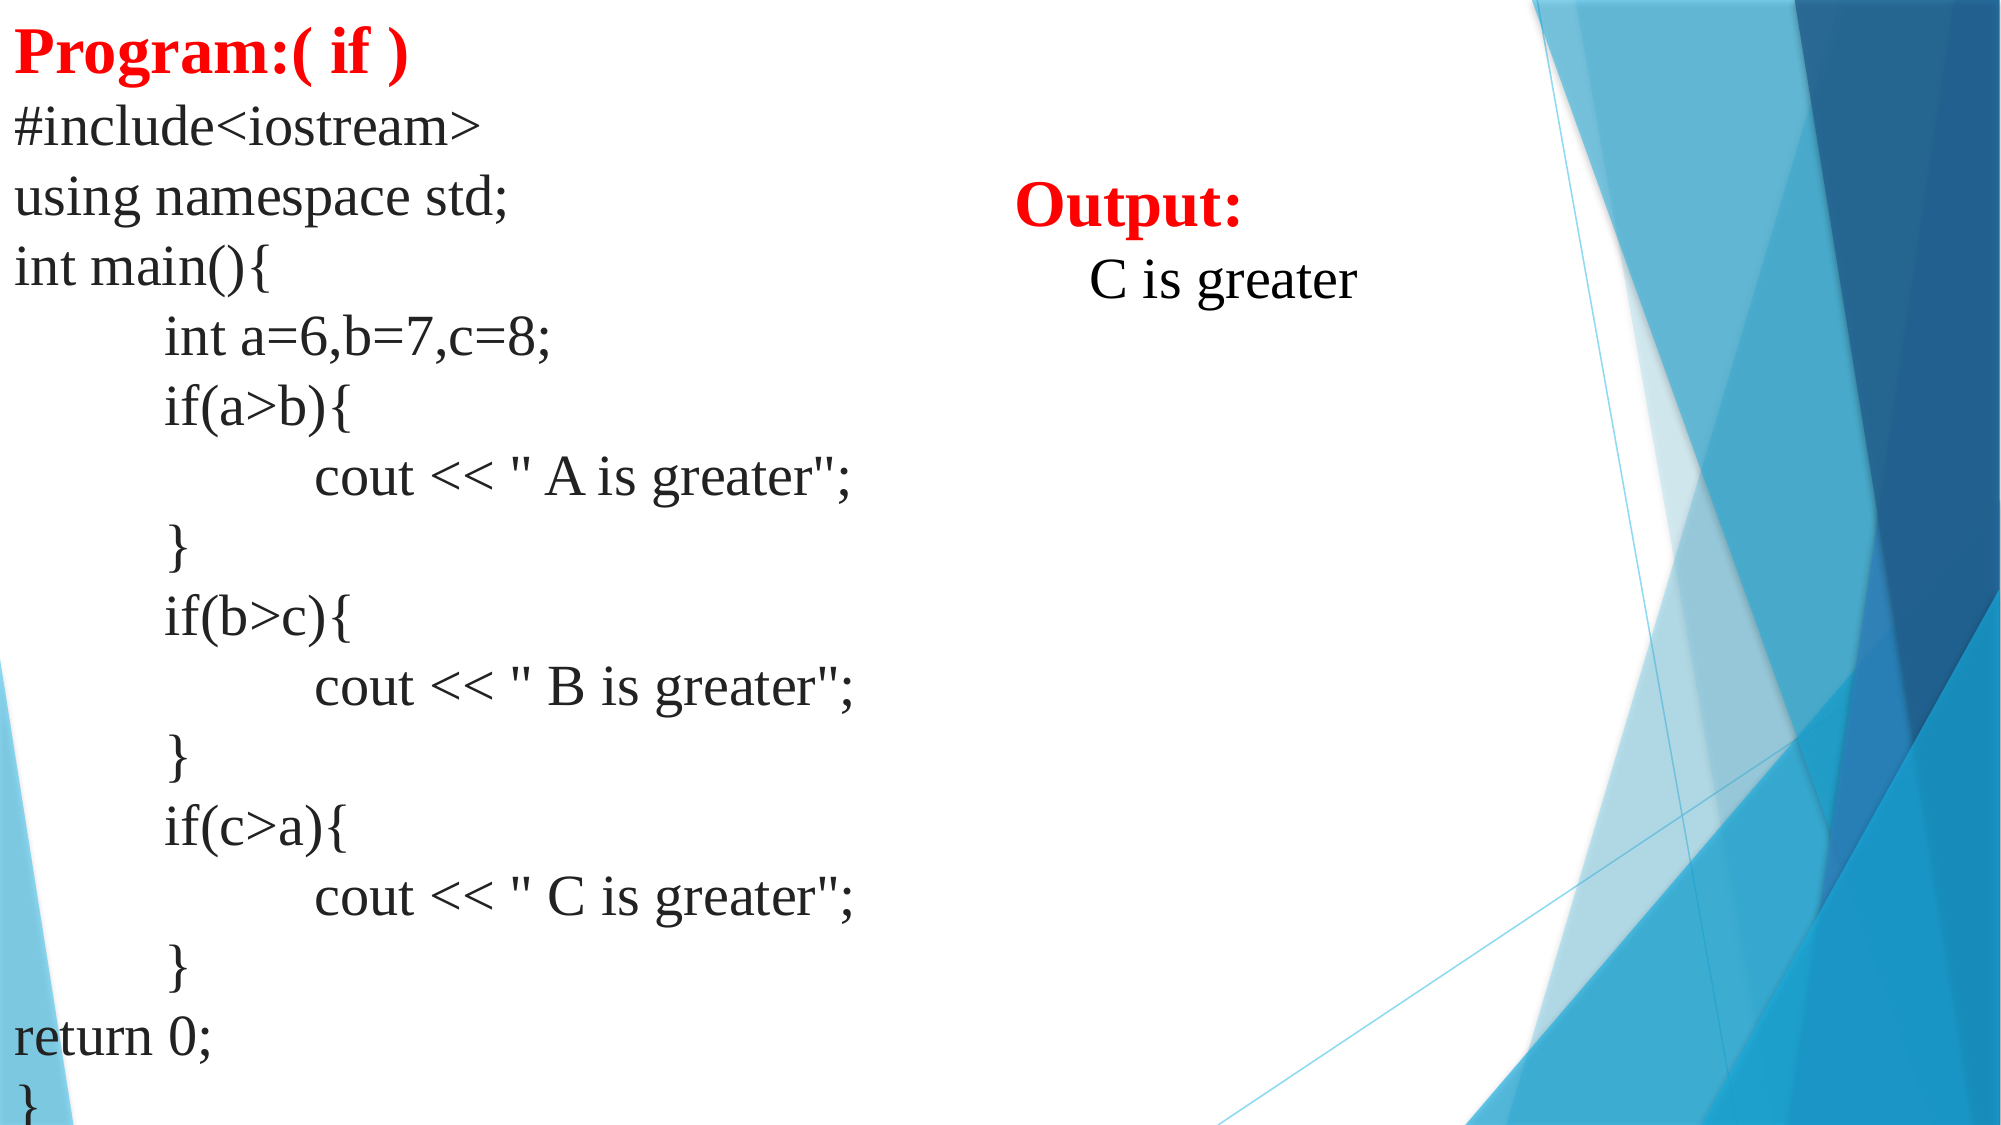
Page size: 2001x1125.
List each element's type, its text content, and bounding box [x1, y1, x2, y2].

text_box Output: C is greater [999, 152, 1729, 318]
text_box Program:( if ) #include<iostream> using namespace std; int main(){ int a=6,b=7,c=8; if(a>b){ cout << " A is greater"; } if(b>c){ cout << " B is greater"; } if(c>a){ cout << " C is greater"; } return 0; } [0, 0, 2000, 1125]
